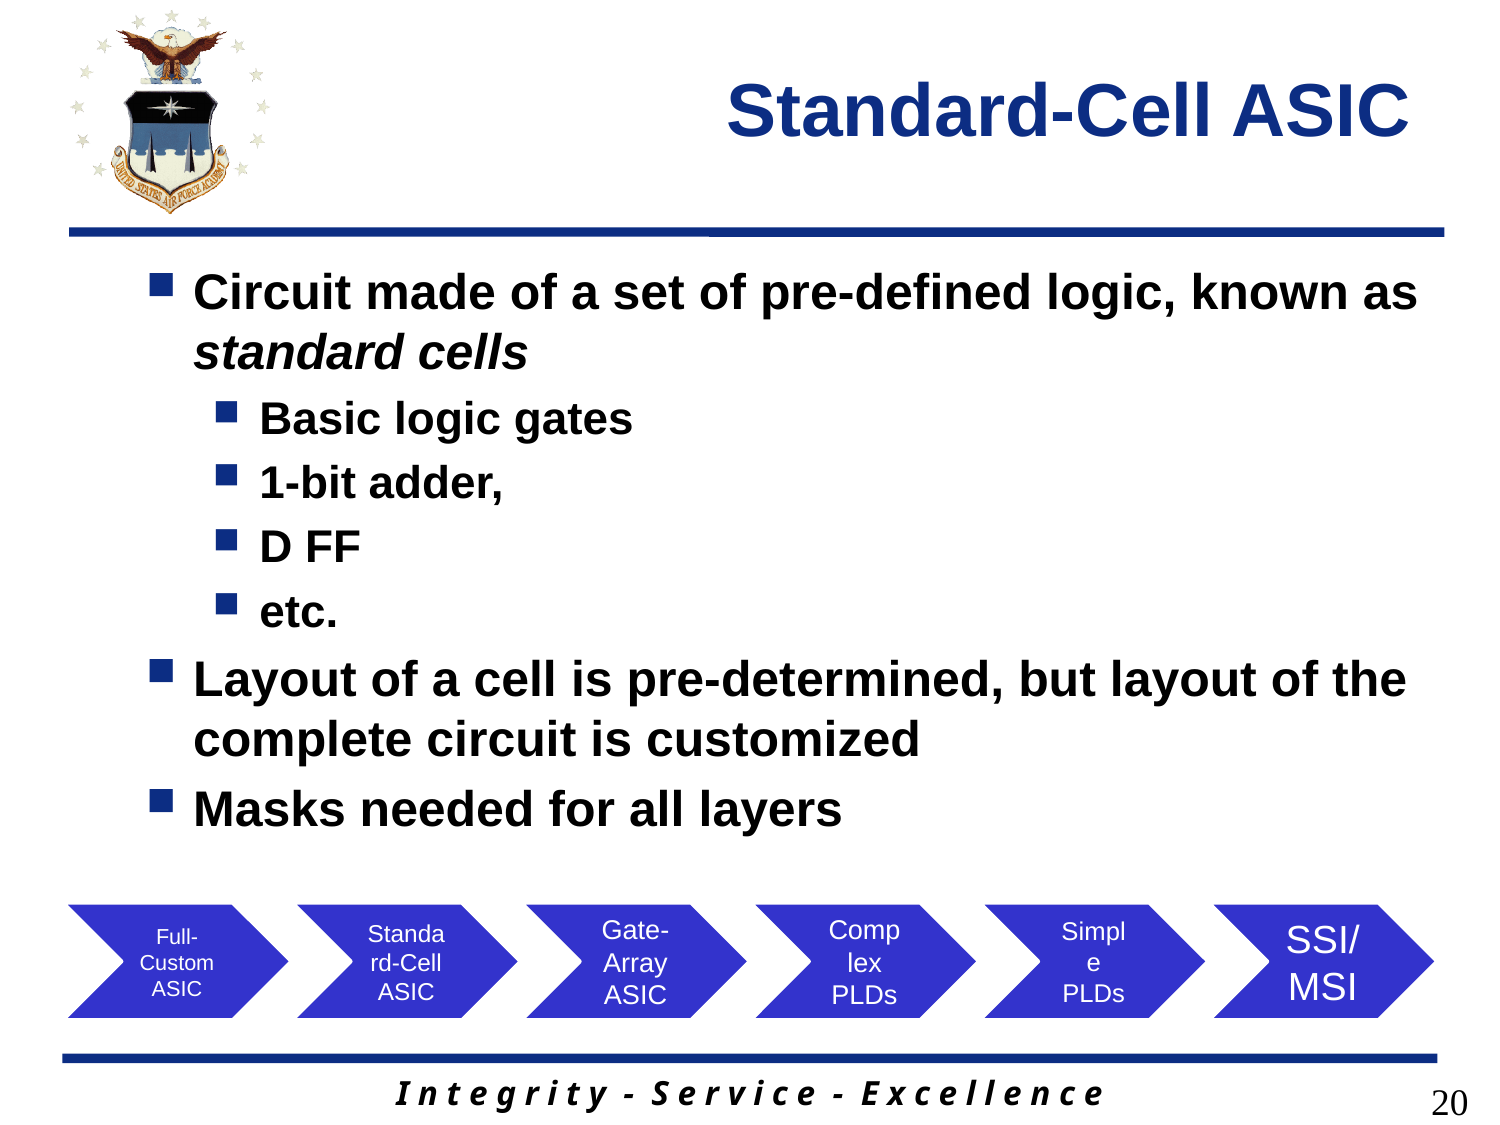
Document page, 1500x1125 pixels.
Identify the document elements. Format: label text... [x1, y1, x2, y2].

list Circuit made of a set of pre-defined logic, known as standard cells Basic logic gates 1-bit adder, D FF etc. Layout of a cell is pre-determined, but layout of the complete circuit is customized Masks needed for all layers [131, 251, 1466, 962]
slide_number 20 [1133, 1025, 1484, 1105]
picture [63, 0, 275, 222]
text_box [62, 902, 1438, 1021]
title Standard-Cell ASIC [313, 12, 1427, 201]
